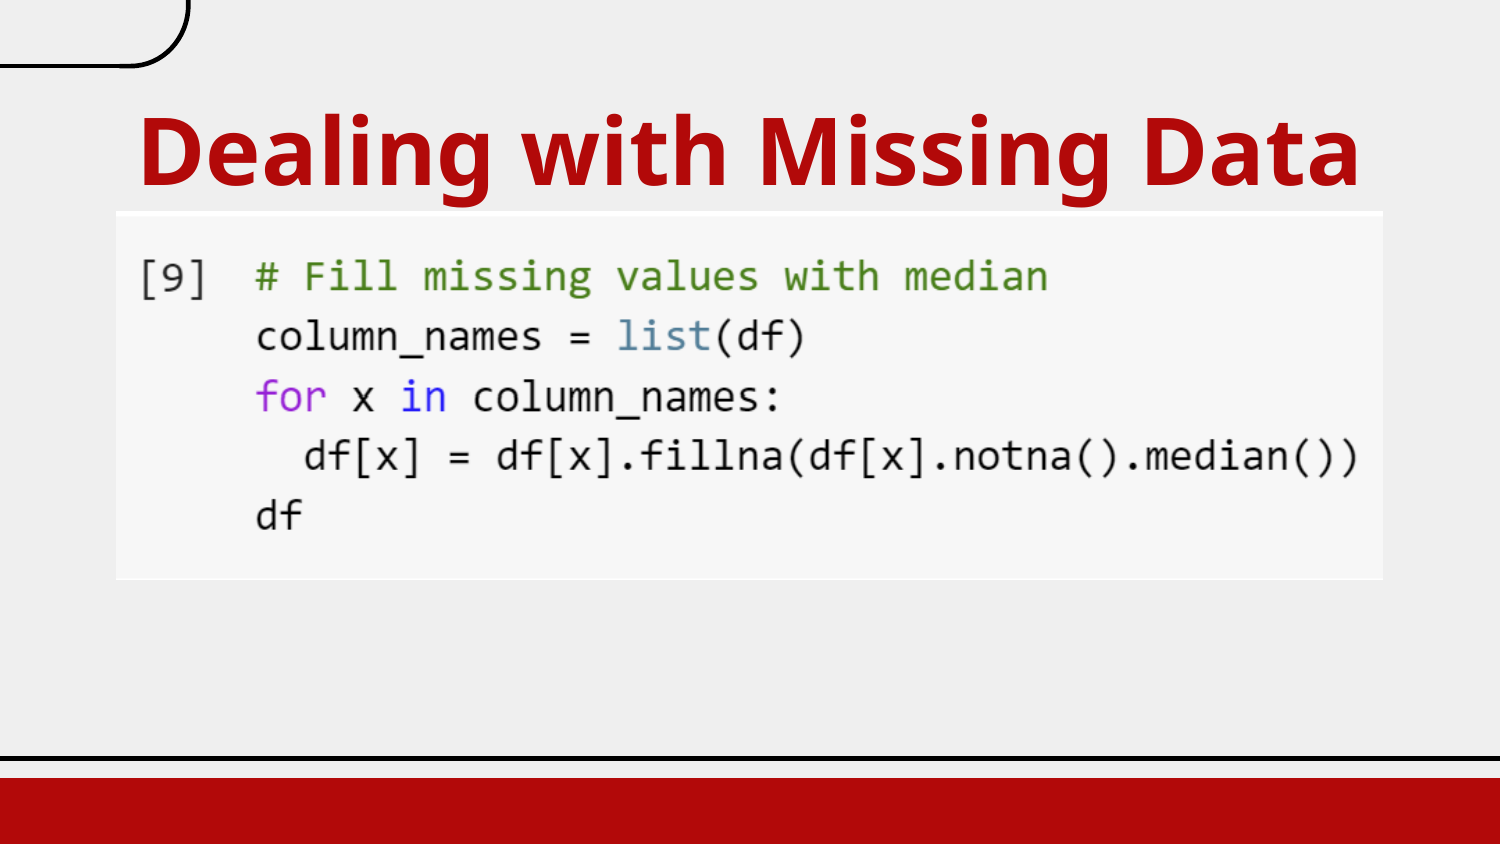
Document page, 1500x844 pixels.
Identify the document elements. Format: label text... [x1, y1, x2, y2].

picture [115, 211, 1383, 580]
title Dealing with Missing Data [116, 101, 1384, 196]
